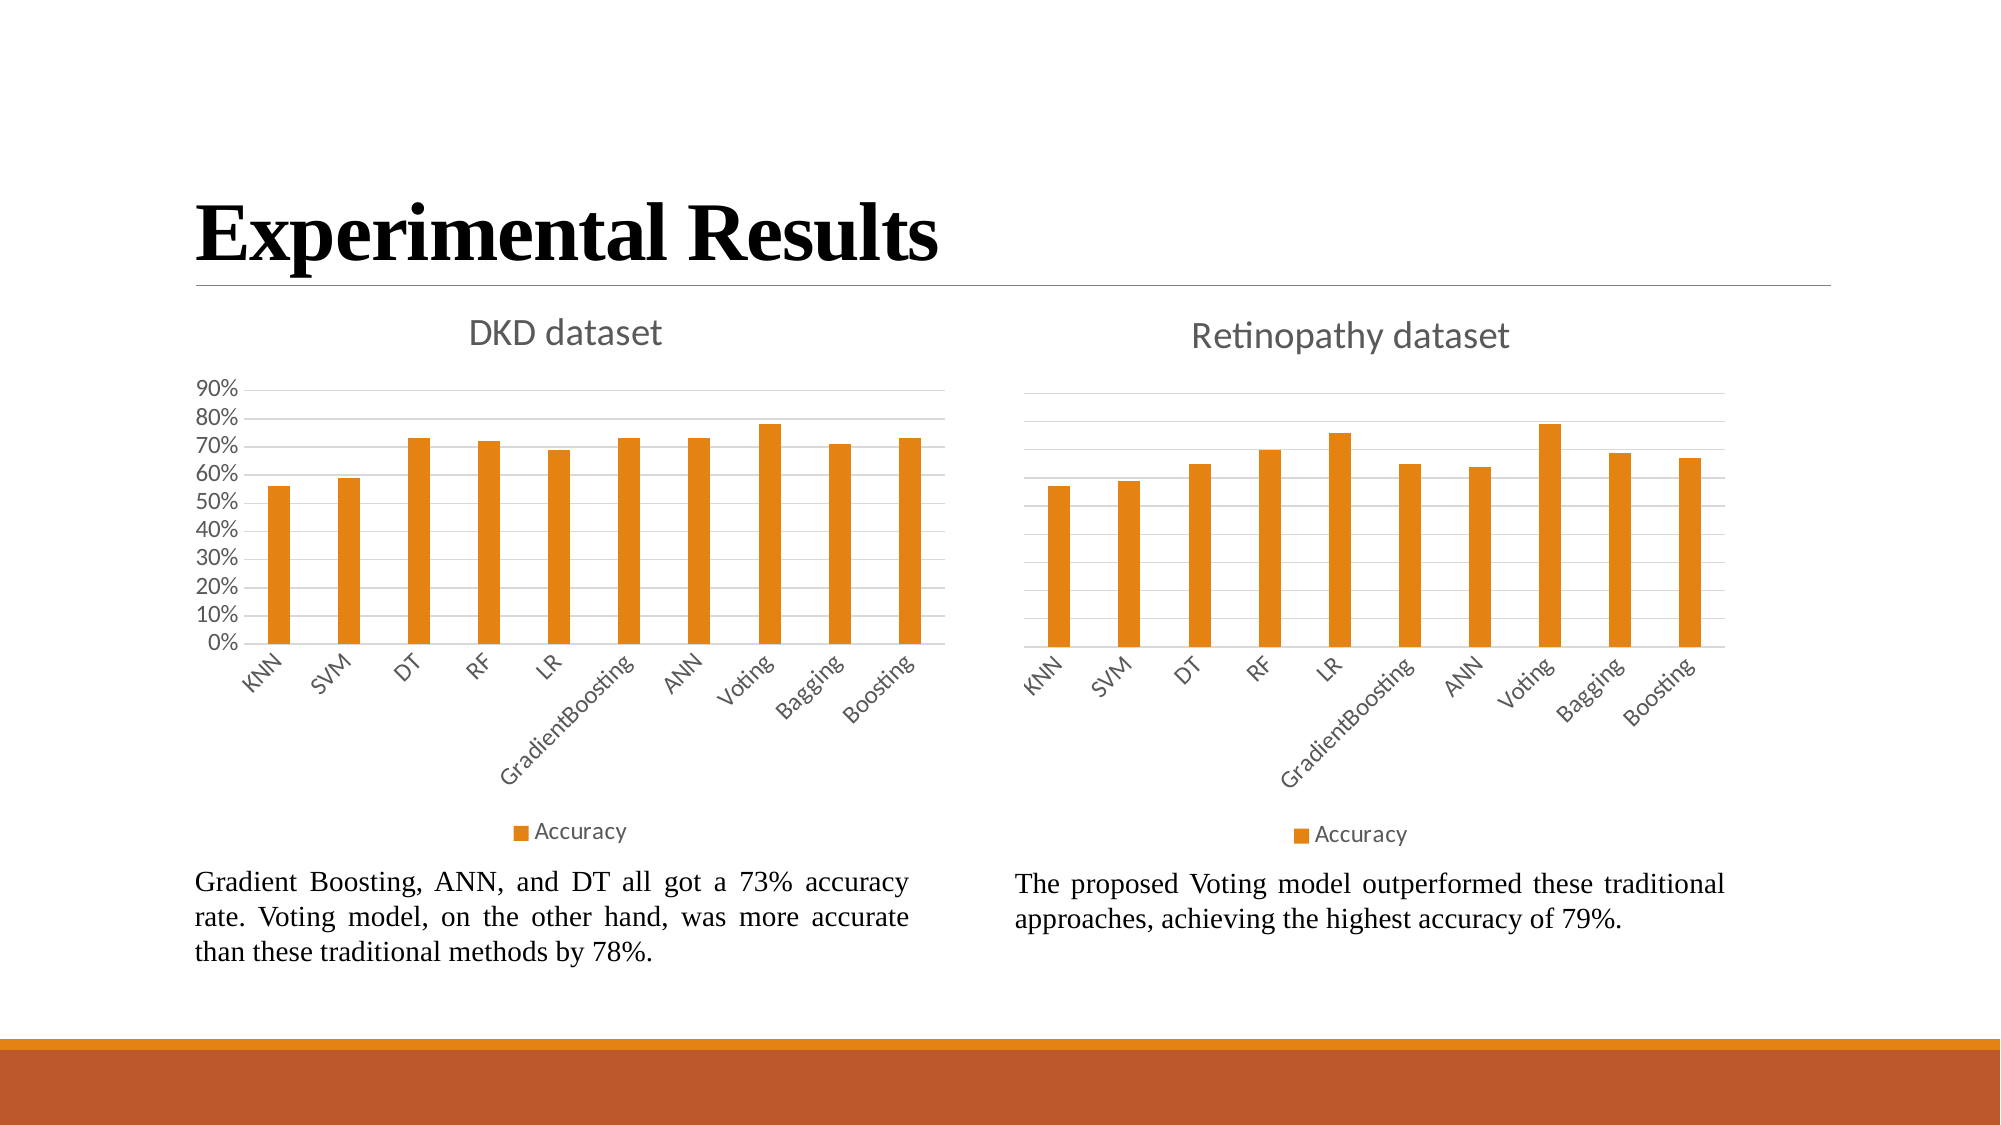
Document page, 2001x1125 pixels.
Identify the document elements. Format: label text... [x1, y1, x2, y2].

title Experimental Results [180, 47, 1830, 285]
text_box Gradient Boosting, ANN, and DT all got a 73% accuracy rate. Voting model, on the other hand, was more accurate than these traditional methods by 78%. [180, 860, 925, 975]
chart [179, 284, 1742, 856]
text_box The proposed Voting model outperformed these traditional approaches, achieving the highest accuracy of 79%. [999, 862, 1742, 943]
